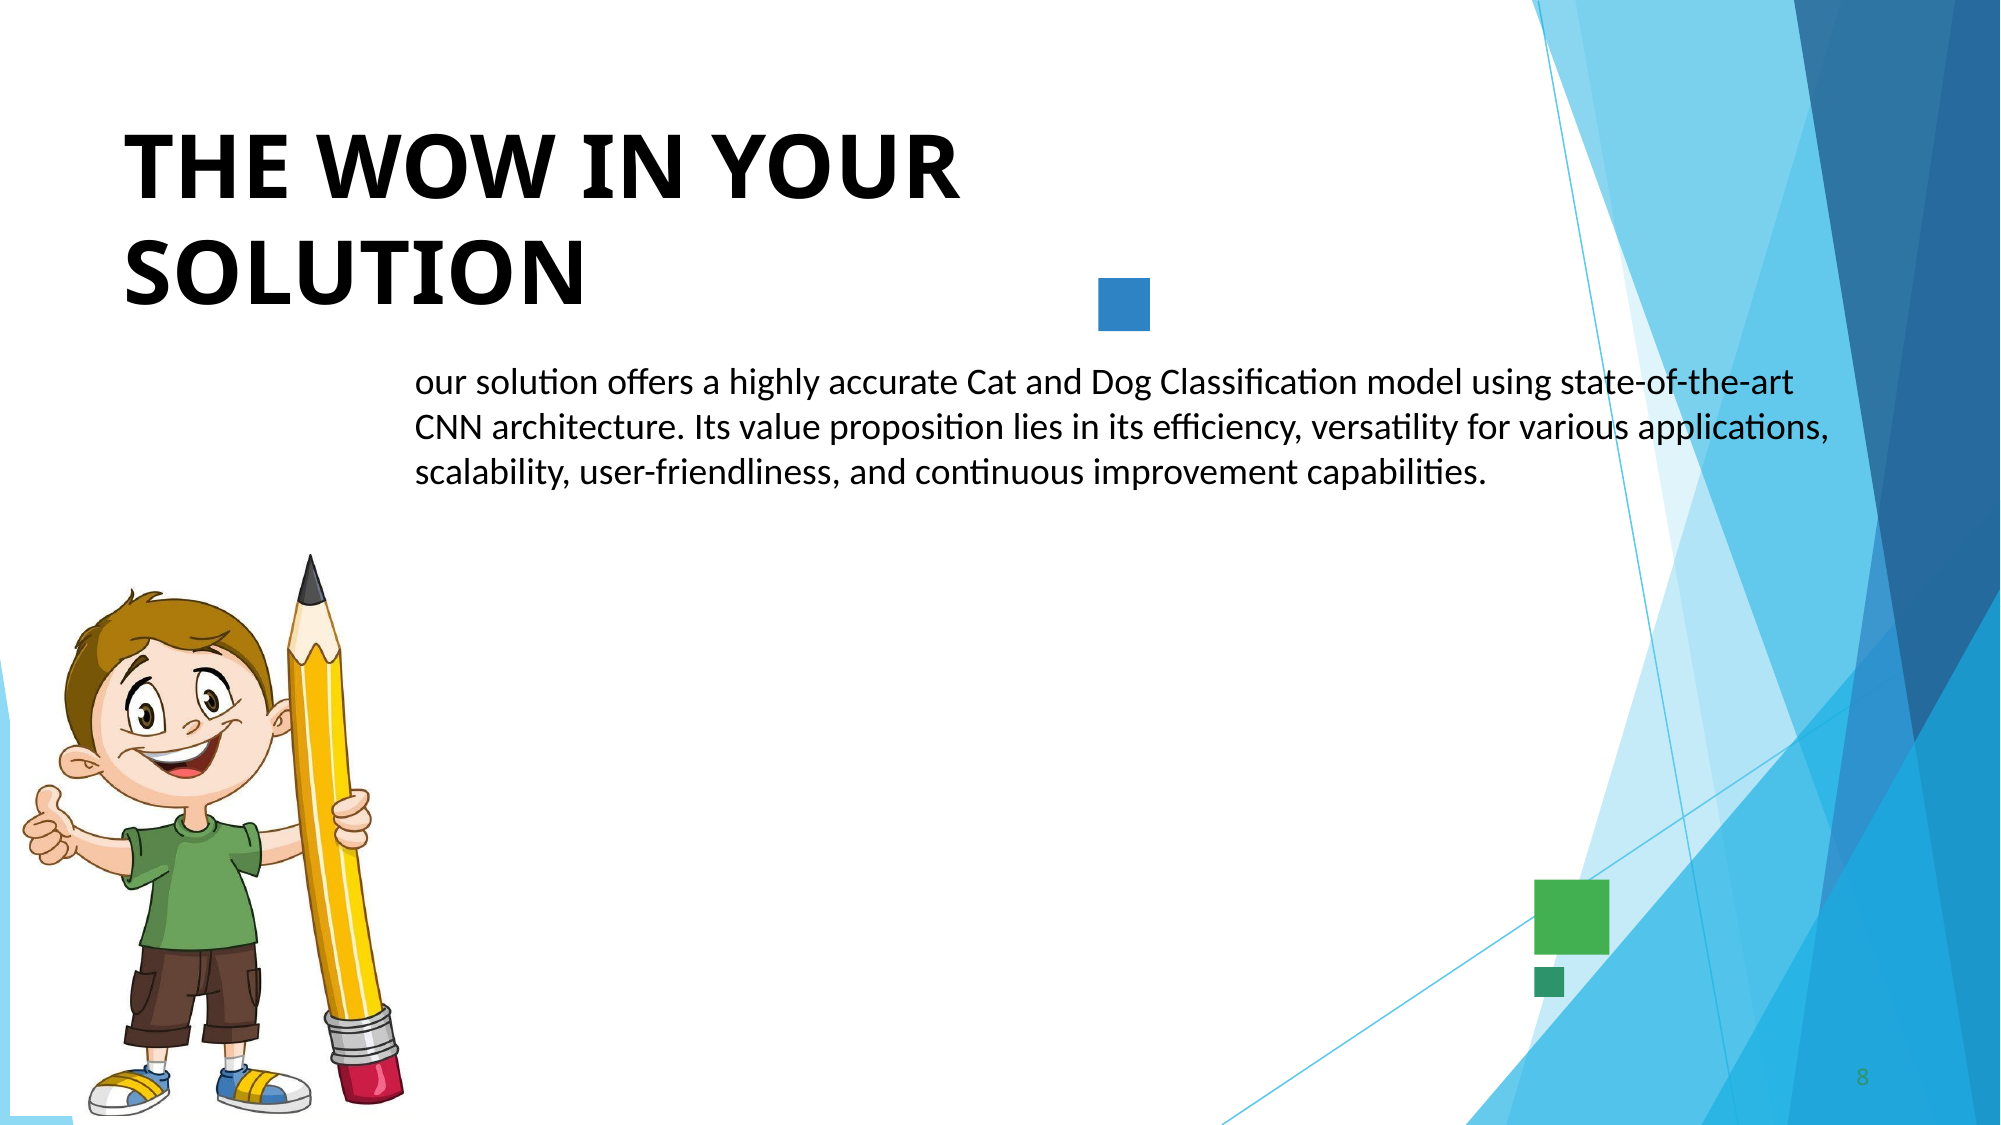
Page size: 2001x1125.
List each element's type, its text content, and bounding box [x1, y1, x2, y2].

title THE WOW IN YOUR SOLUTION [121, 107, 1359, 323]
text_box [1534, 879, 1610, 955]
picture [10, 554, 416, 1116]
text_box [1534, 967, 1565, 997]
text_box our solution offers a highly accurate Cat and Dog Classification model using state-of-the-art CNN architecture. Its value proposition lies in its efficiency, versatility for various applications, scalability, user-friendliness, and continuous improvement capabilities. [399, 349, 1863, 545]
text_box [1098, 323, 1150, 332]
text_box 8 [1849, 1061, 1888, 1095]
